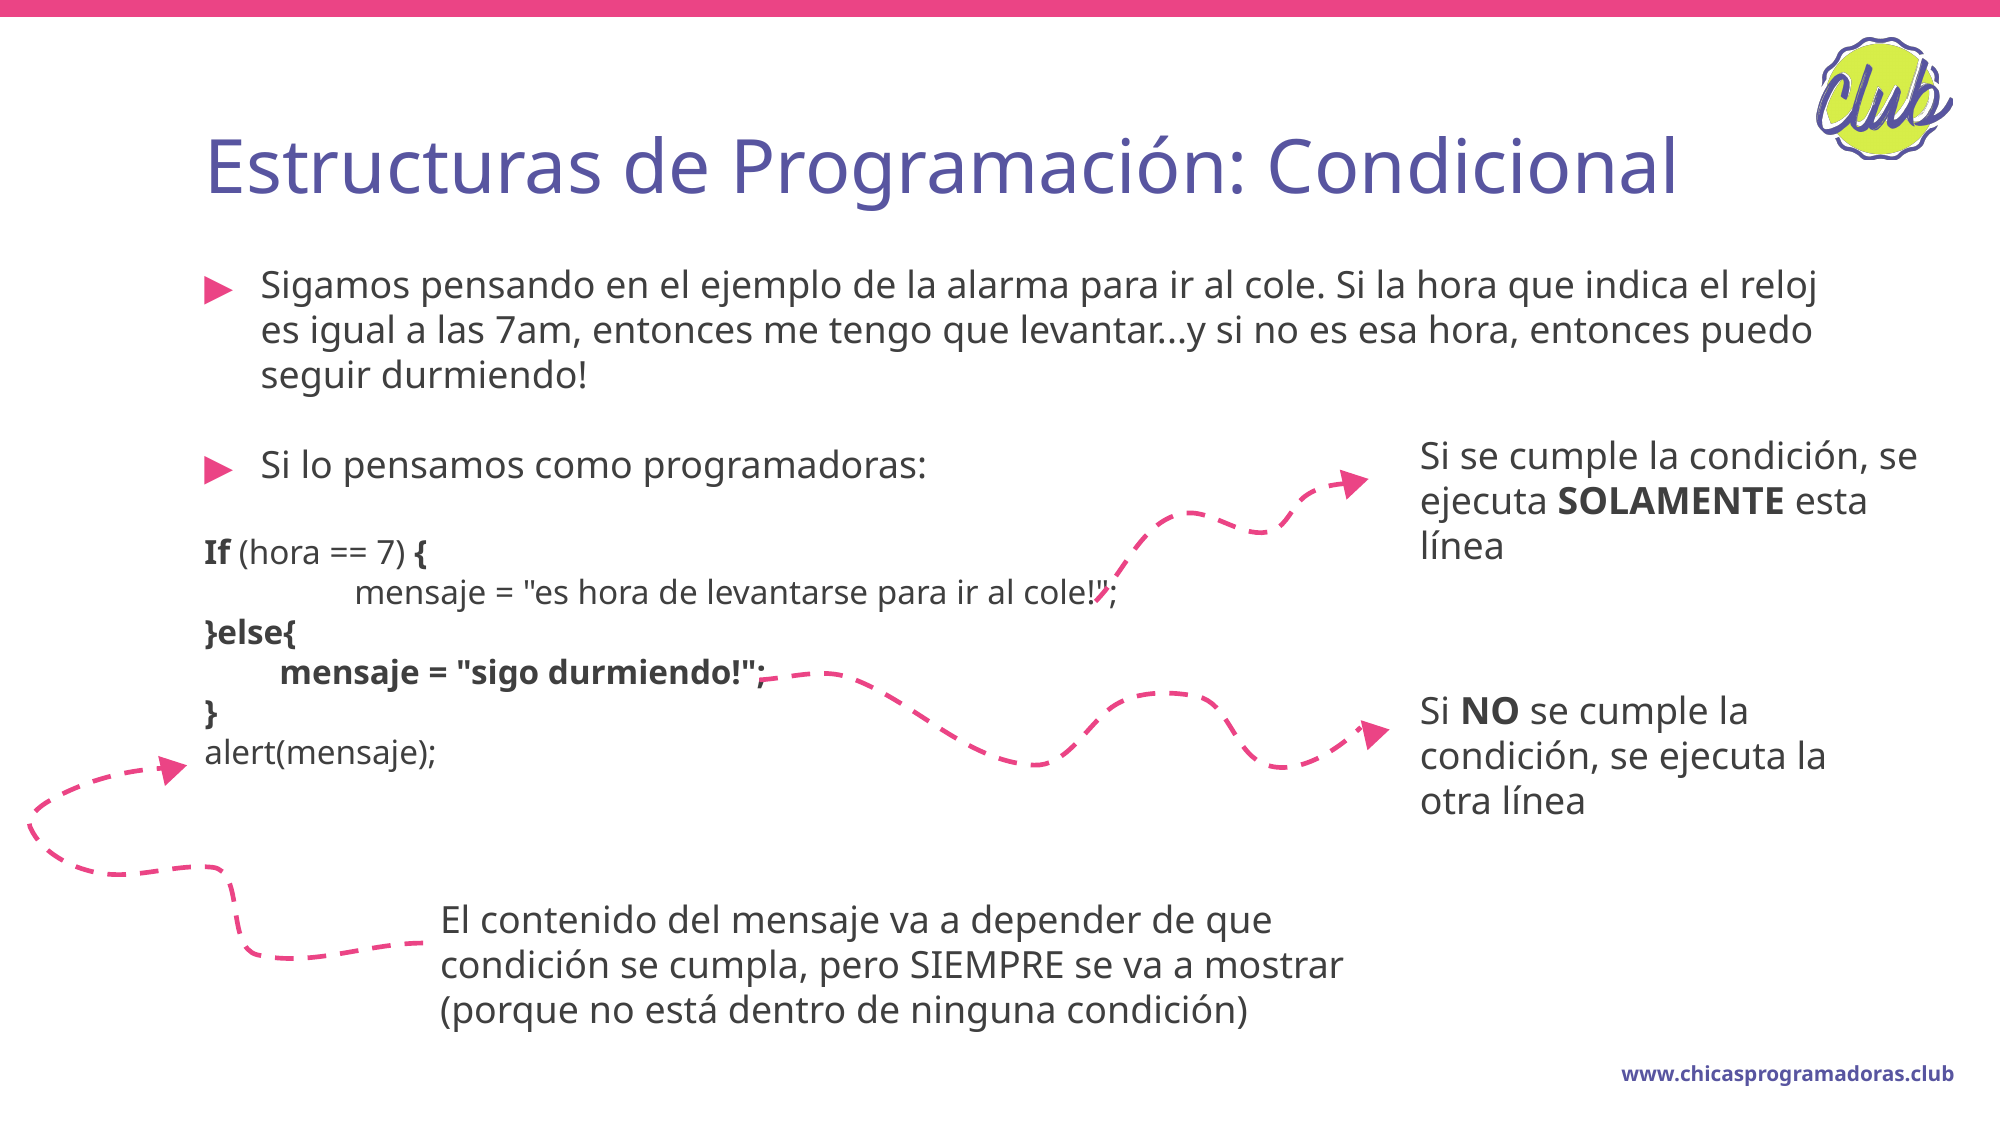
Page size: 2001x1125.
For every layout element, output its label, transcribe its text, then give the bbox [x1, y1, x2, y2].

text_box Si se cumple la condición, se ejecuta SOLAMENTE esta línea [1404, 441, 1943, 558]
text_box [1095, 483, 1344, 602]
text_box El contenido del mensaje va a depender de que condición se cumpla, pero SIEMPRE se va a mostrar (porque no está dentro de ninguna condición) [425, 905, 1424, 1022]
text_box [1360, 720, 1390, 751]
list Sigamos pensando en el ejemplo de la alarma para ir al cole. Si la hora que indica el reloj es igual a las 7am, entonces me tengo que levantar...y si no es esa hora, entonces puedo seguir durmiendo! Si lo pensamos como programadoras: If (hora == 7) { mensaje = "es hora de levantarse para ir al cole!"; }else{ mensaje = "sigo durmiendo!"; } alert(mensaje); [189, 253, 1882, 876]
picture [1816, 37, 1953, 160]
text_box [1339, 469, 1369, 500]
text_box Si NO se cumple la condición, se ejecuta la otra línea [1404, 696, 1901, 813]
title Estructuras de Programación: Condicional [189, 105, 1803, 222]
text_box [759, 673, 1361, 768]
footer www.chicasprogramadoras.club [1336, 1048, 1970, 1099]
text_box [29, 768, 424, 959]
text_box [158, 755, 188, 787]
